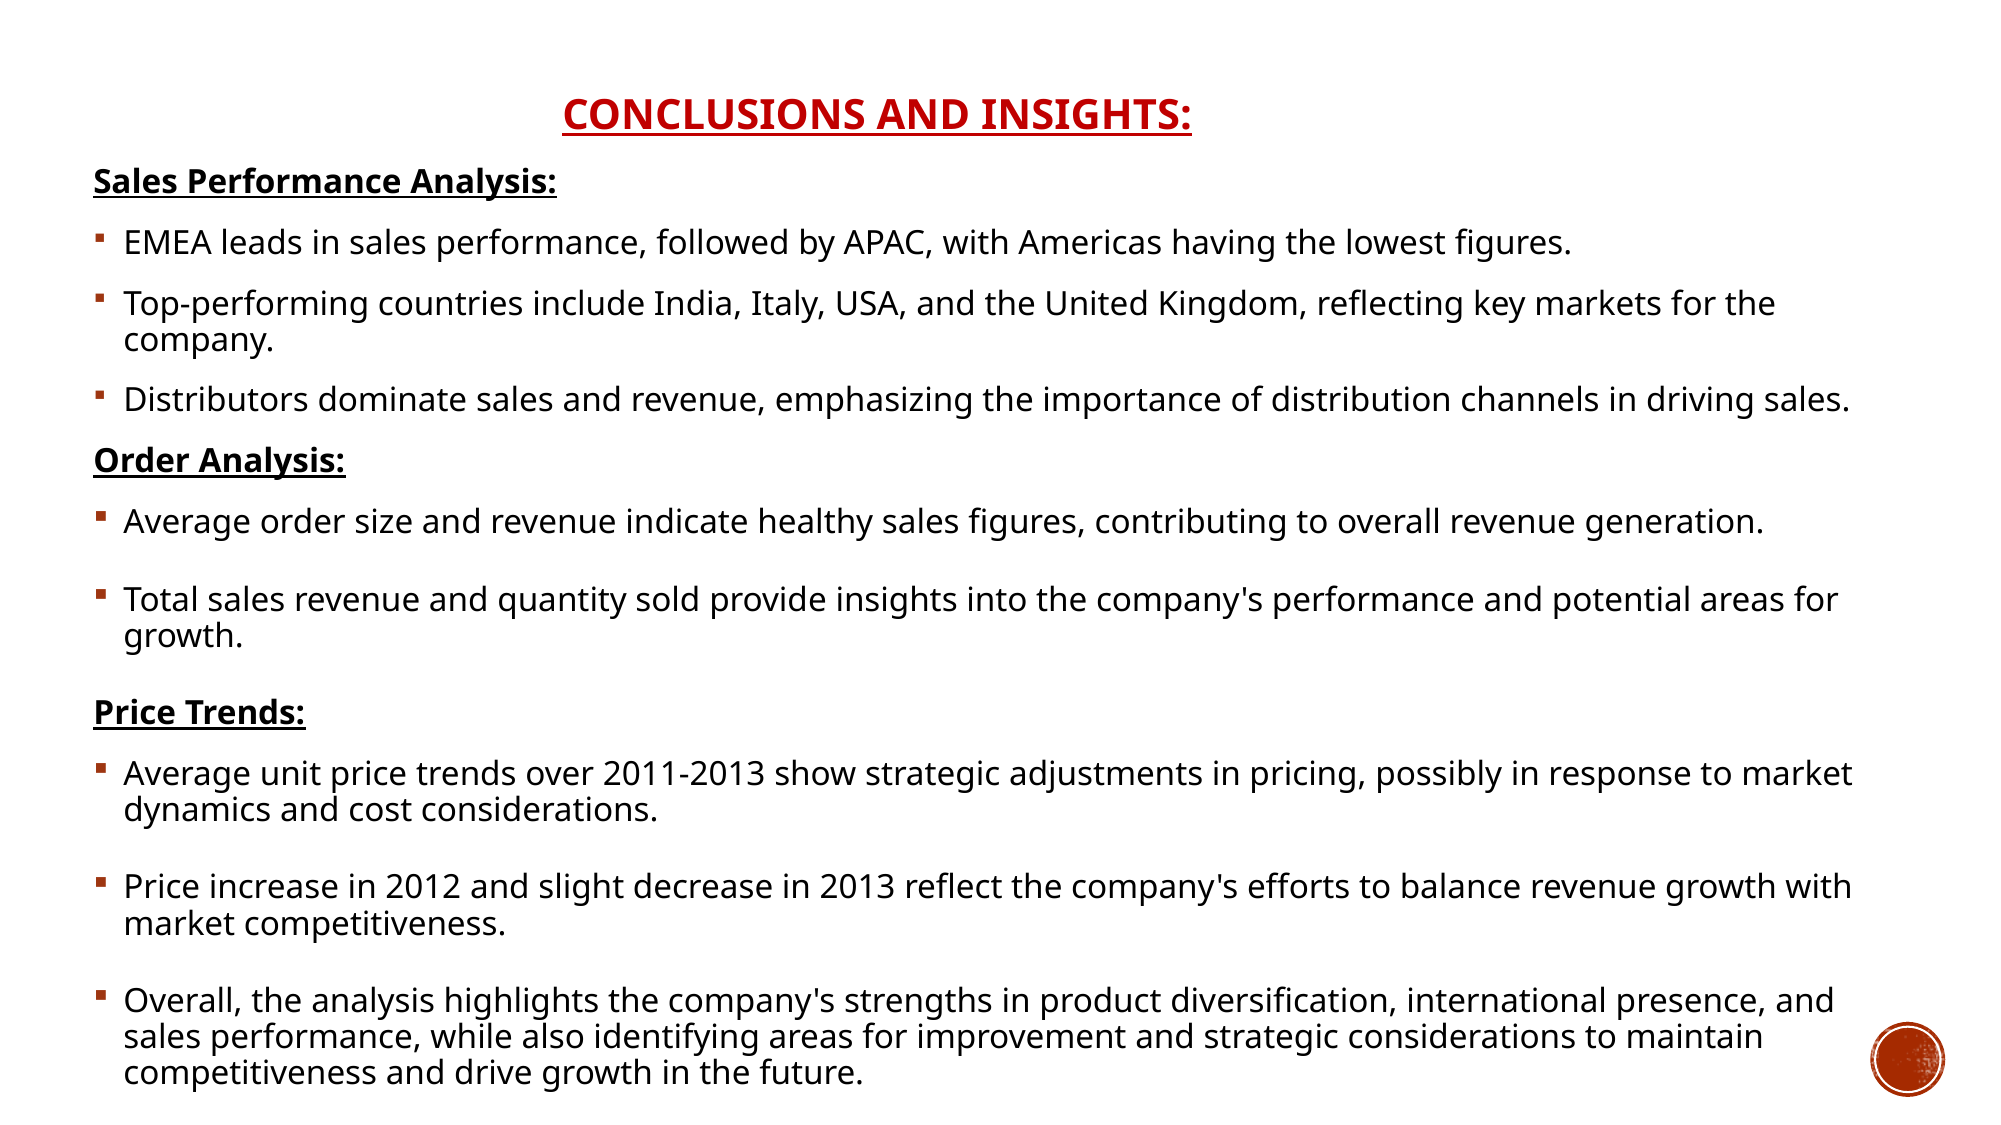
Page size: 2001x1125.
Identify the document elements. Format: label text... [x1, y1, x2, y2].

title Conclusions and insights: [106, 74, 1649, 157]
list Sales Performance Analysis: EMEA leads in sales performance, followed by APAC, with Americas having the lowest figures. Top-performing countries include India, Italy, USA, and the United Kingdom, reflecting key markets for the company. Distributors dominate sales and revenue, emphasizing the importance of distribution channels in driving sales. Order Analysis: Average order size and revenue indicate healthy sales figures, contributing to overall revenue generation. Total sales revenue and quantity sold provide insights into the company's performance and potential areas for growth. Price Trends: Average unit price trends over 2011-2013 show strategic adjustments in pricing, possibly in response to market dynamics and cost considerations. Price increase in 2012 and slight decrease in 2013 reflect the company's efforts to balance revenue growth with market competitiveness. Overall, the analysis highlights the company's strengths in product diversification, international presence, and sales performance, while also identifying areas for improvement and strategic considerations to maintain competitiveness and drive growth in the future. [78, 157, 1922, 1068]
